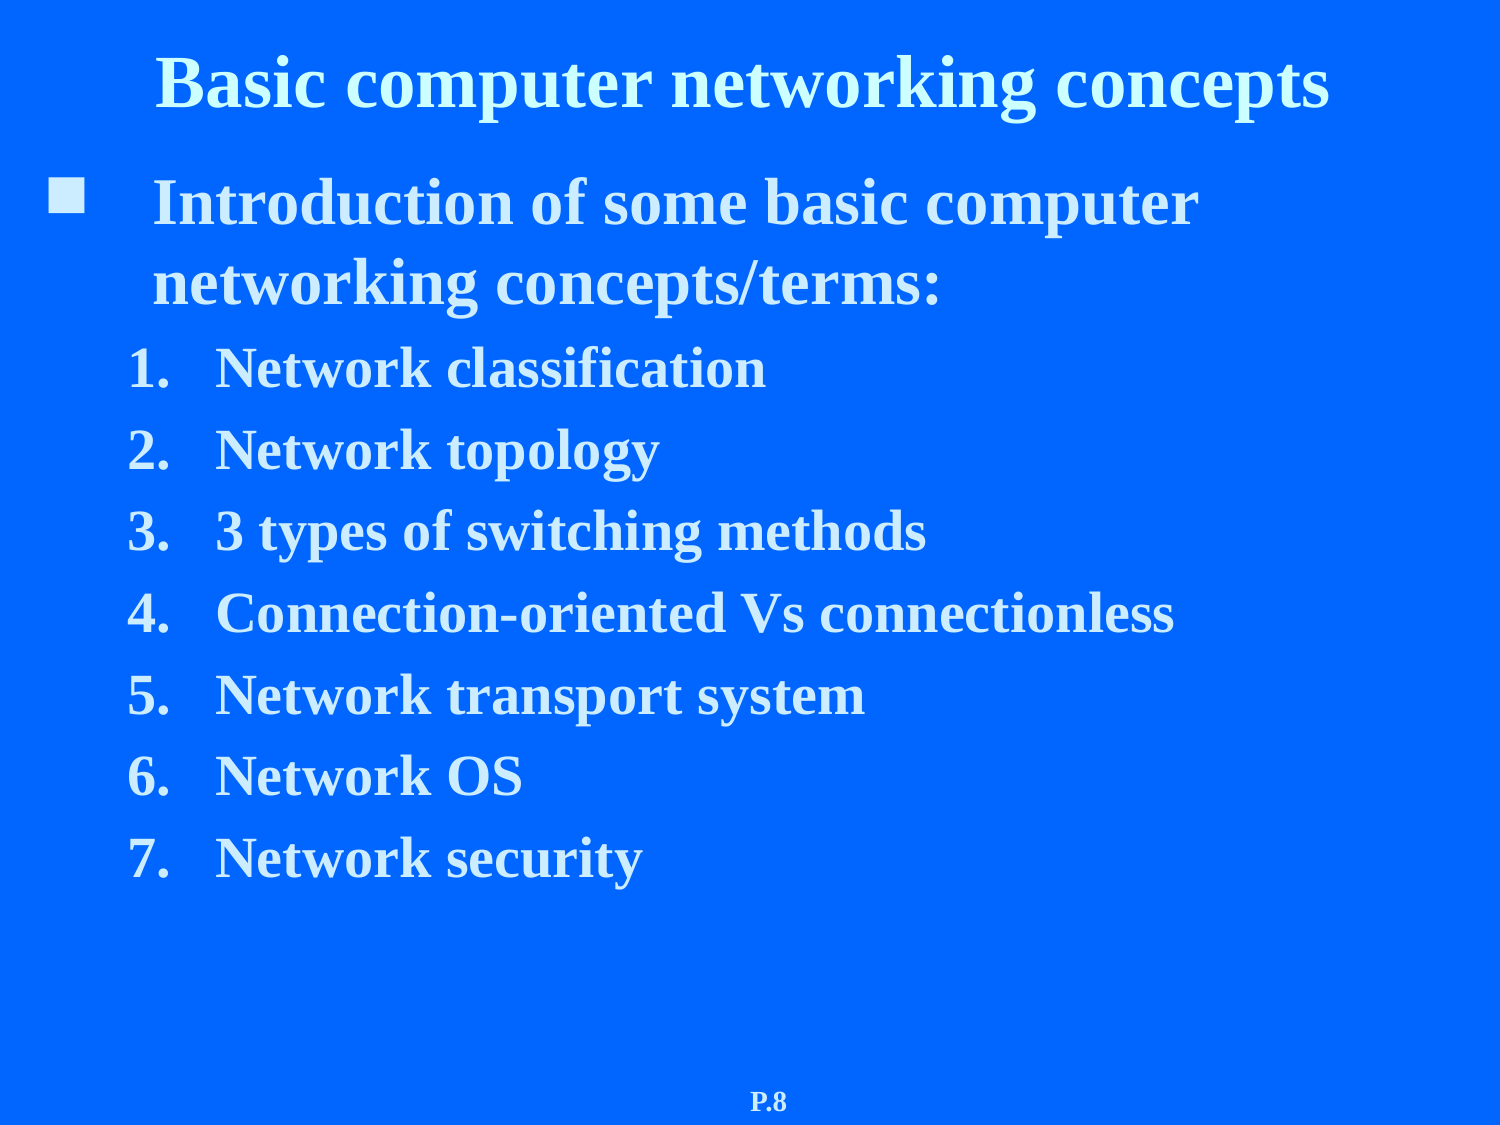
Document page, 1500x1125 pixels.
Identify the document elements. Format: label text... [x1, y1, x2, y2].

title Basic computer networking concepts [37, 24, 1451, 113]
slide_number P.8 [612, 1063, 926, 1125]
list Introduction of some basic computer networking concepts/terms: Network classification Network topology 3 types of switching methods Connection-oriented Vs connectionless Network transport system Network OS Network security [37, 149, 1463, 1063]
